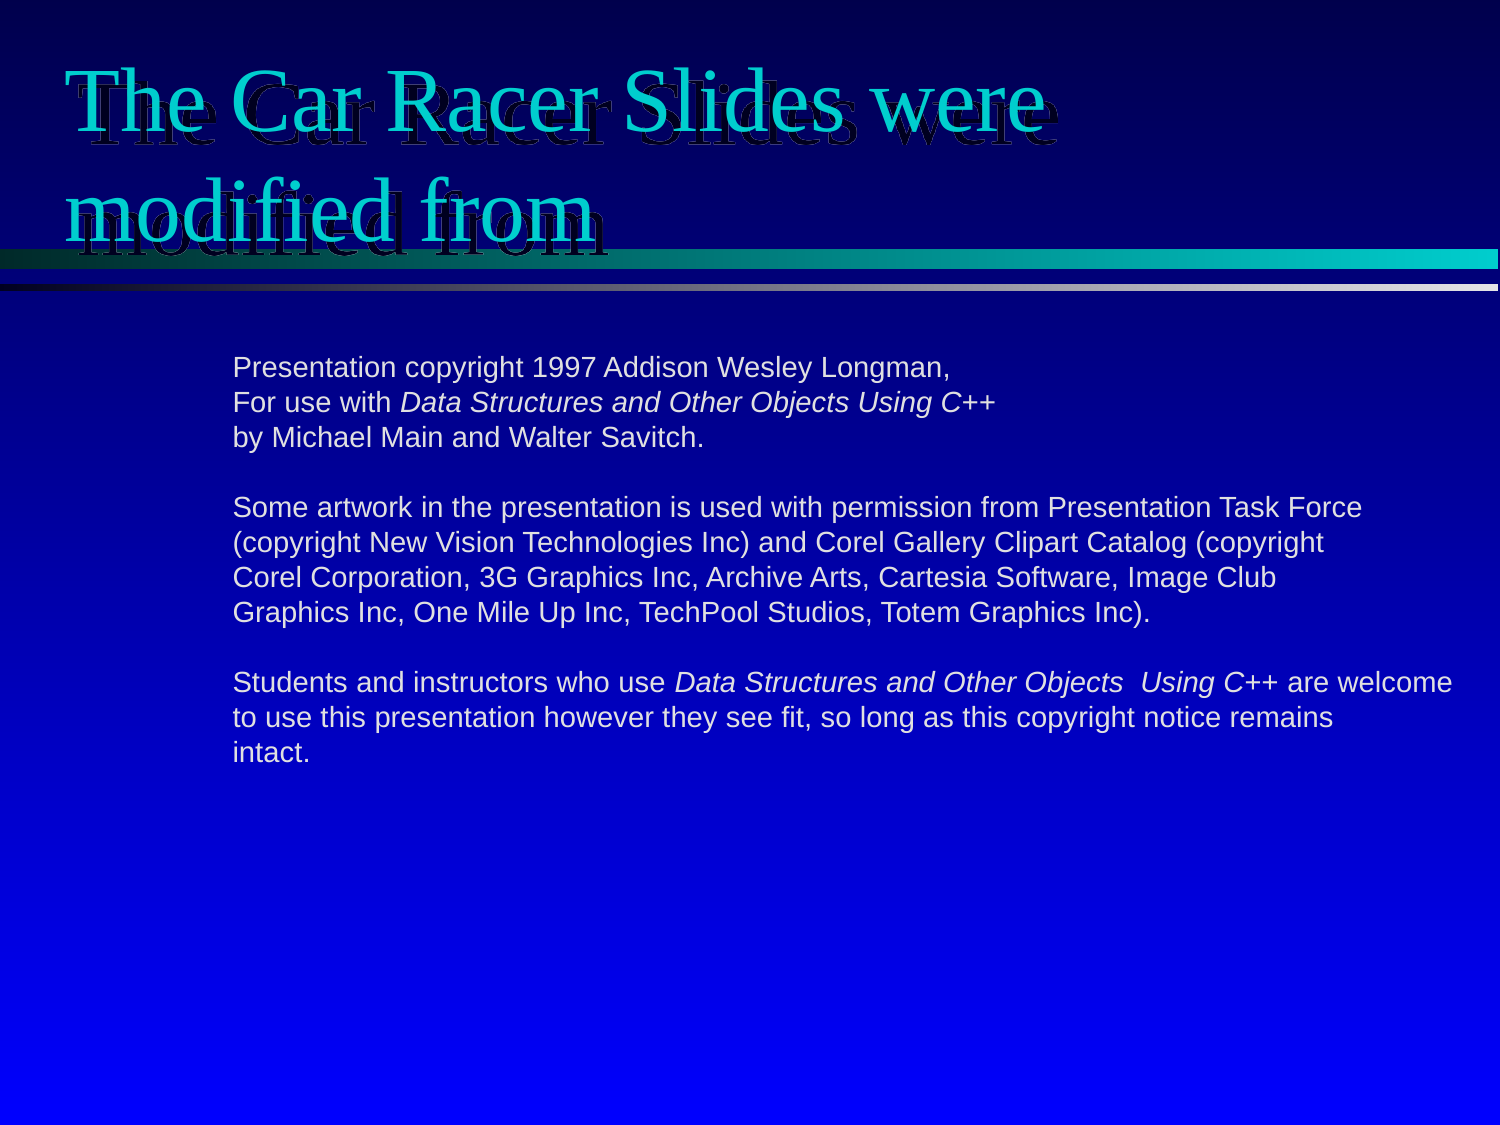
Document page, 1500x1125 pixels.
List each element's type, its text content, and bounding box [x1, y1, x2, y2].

text_box Presentation copyright 1997 Addison Wesley Longman, For use with Data Structures and Other Objects Using C++ by Michael Main and Walter Savitch. Some artwork in the presentation is used with permission from Presentation Task Force (copyright New Vision Technologies Inc) and Corel Gallery Clipart Catalog (copyright Corel Corporation, 3G Graphics Inc, Archive Arts, Cartesia Software, Image Club Graphics Inc, One Mile Up Inc, TechPool Studios, Totem Graphics Inc). Students and instructors who use Data Structures and Other Objects Using C++ are welcome to use this presentation however they see fit, so long as this copyright notice remains intact. [217, 341, 1468, 776]
title The Car Racer Slides were modified from [49, 55, 1326, 245]
